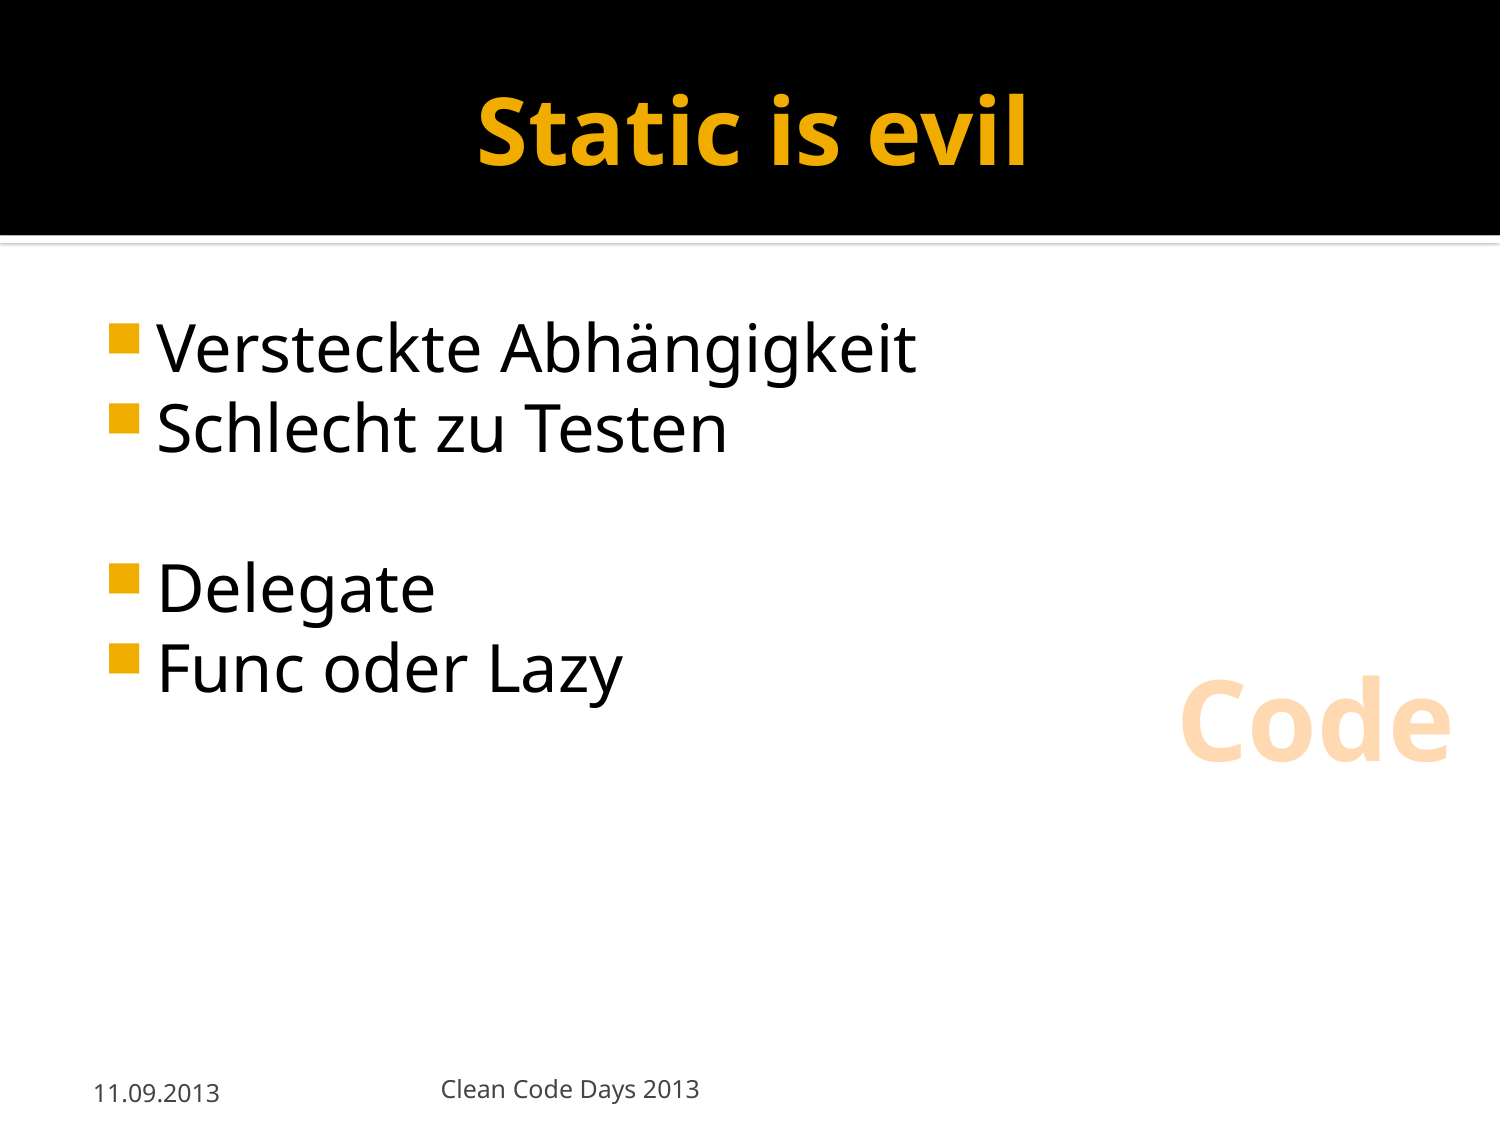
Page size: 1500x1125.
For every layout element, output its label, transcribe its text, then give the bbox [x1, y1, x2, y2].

title Static is evil [75, 25, 1425, 231]
text_box Code [1161, 641, 1471, 792]
footer Clean Code Days 2013 [433, 1062, 1337, 1108]
list Versteckte Abhängigkeit Schlecht zu Testen Delegate Func oder Lazy [75, 291, 1425, 1050]
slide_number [75, 1062, 425, 1108]
